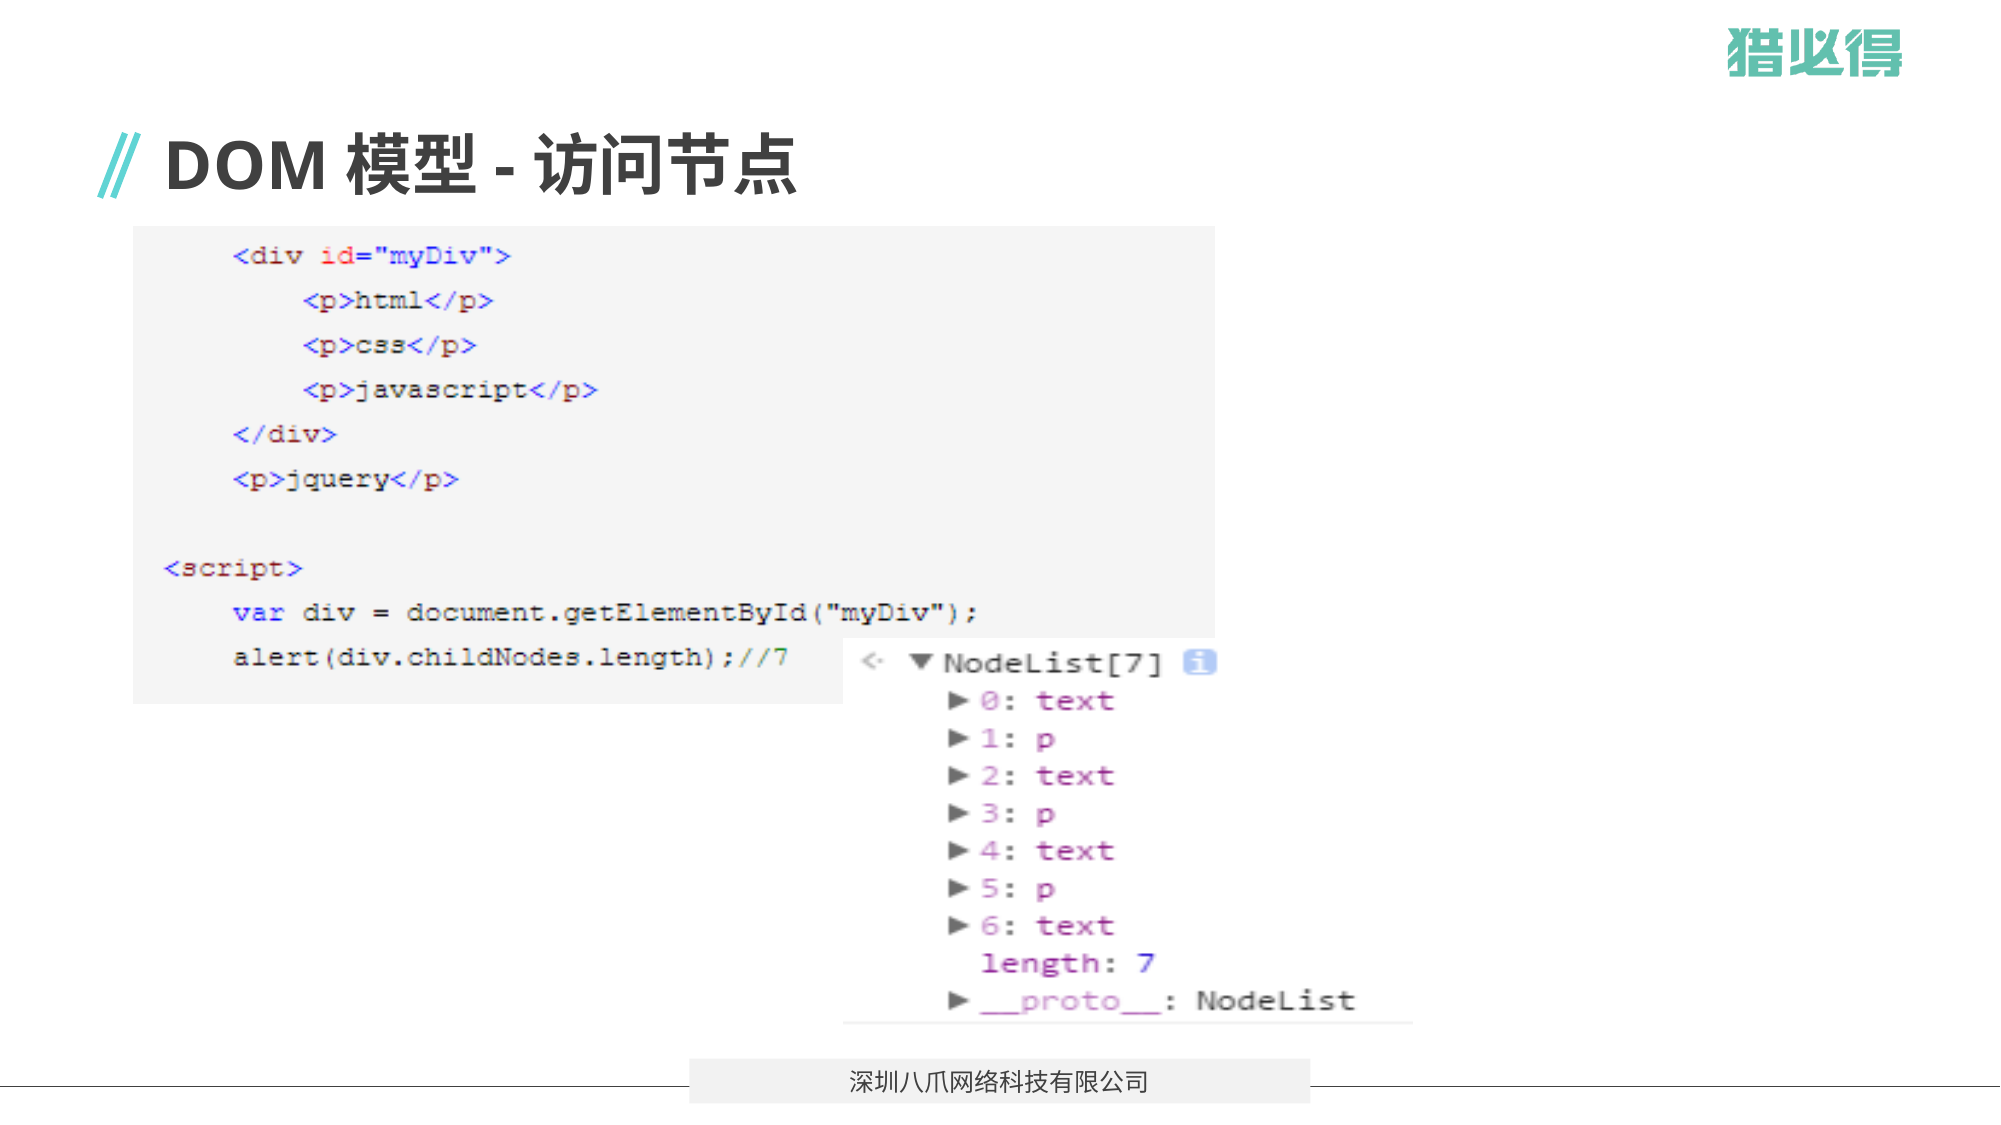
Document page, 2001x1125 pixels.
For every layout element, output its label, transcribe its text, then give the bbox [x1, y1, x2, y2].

title DOM模型-访问节点 [148, 124, 1231, 198]
picture [133, 226, 1413, 1027]
picture [1698, 18, 1928, 79]
